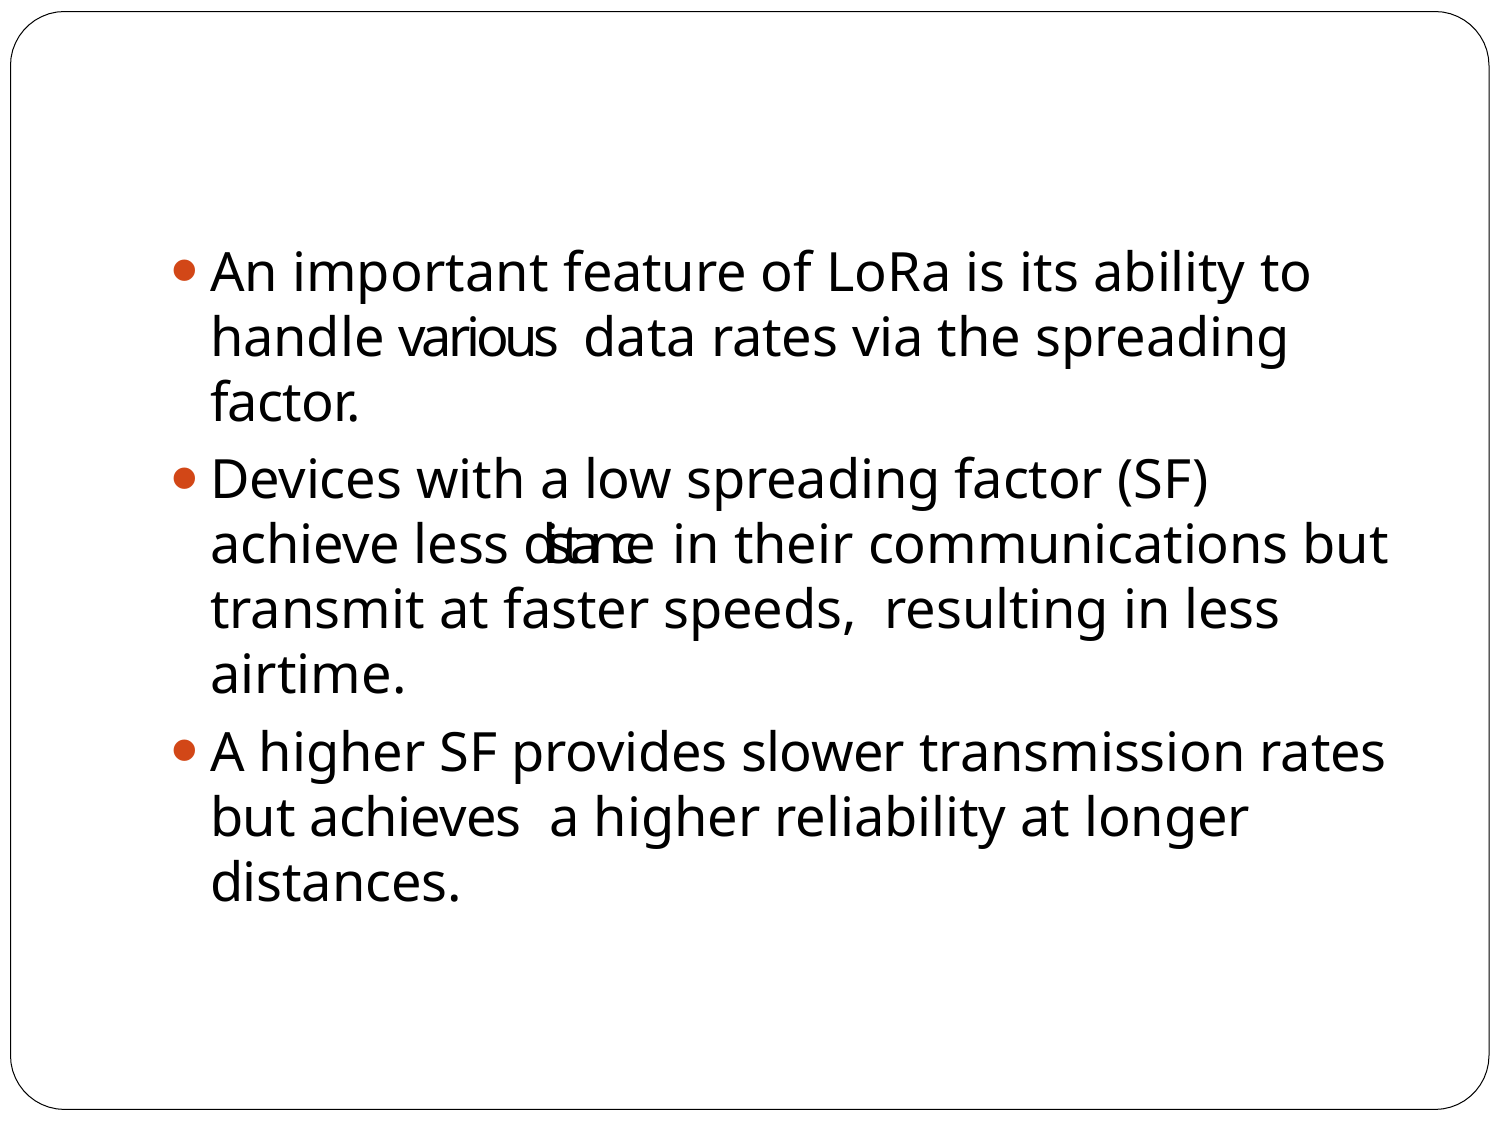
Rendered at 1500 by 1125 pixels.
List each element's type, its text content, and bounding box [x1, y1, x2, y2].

text_box An important feature of LoRa is its ability to handle various data rates via the spreading factor. Devices with a low spreading factor (SF) achieve less distance in their communications but transmit at faster speeds, resulting in less airtime. A higher SF provides slower transmission rates but achieves a higher reliability at longer distances. [162, 235, 1405, 912]
